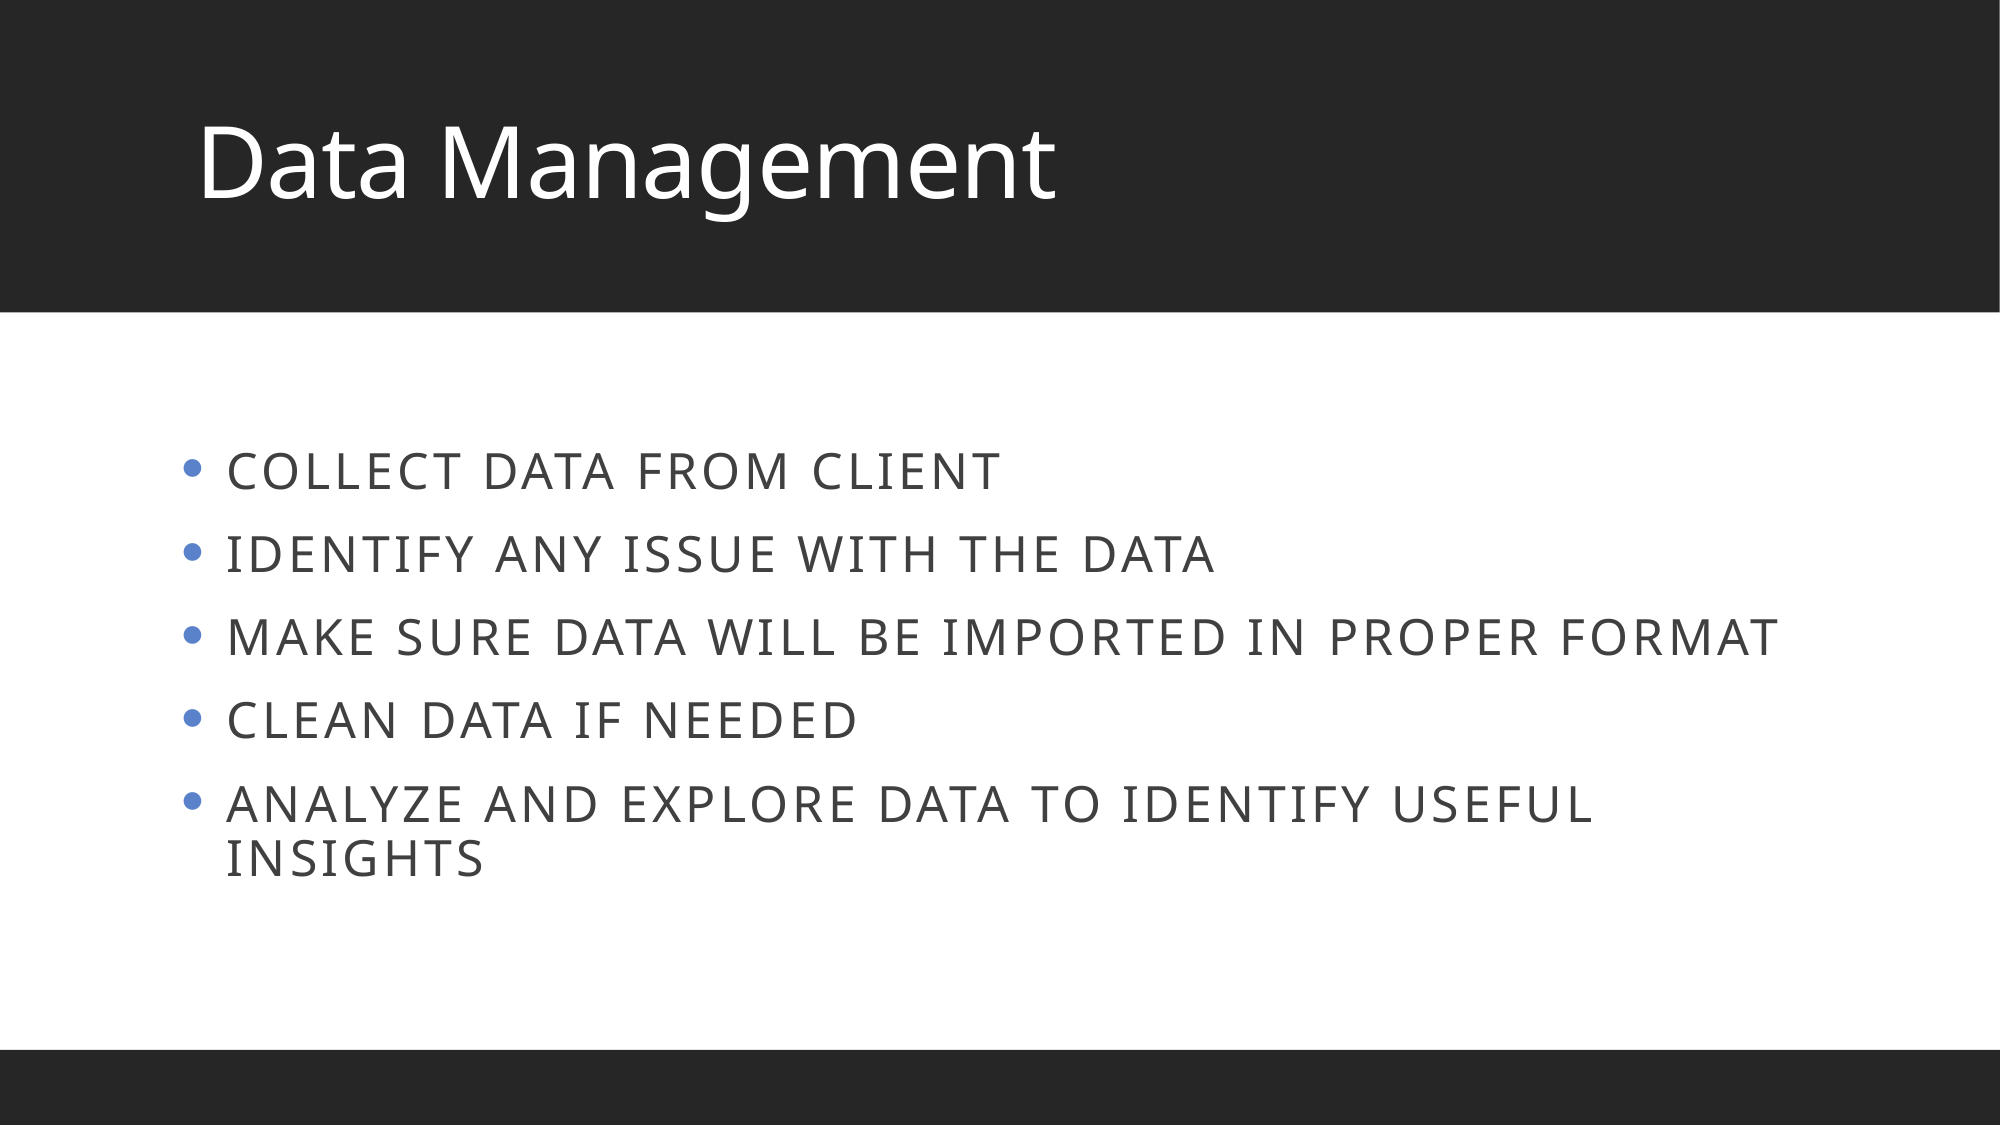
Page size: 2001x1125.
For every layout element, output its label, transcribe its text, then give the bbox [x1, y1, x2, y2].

subtitle Collect data from client Identify any issue with the data Make sure data will be imported in proper format Clean data if needed Analyze and explore data to identify useful insights [179, 438, 1830, 963]
text_box [0, 1049, 2000, 1125]
text_box [0, 0, 2000, 314]
text_box [0, 314, 2000, 1049]
title Data Management [180, 47, 1830, 285]
